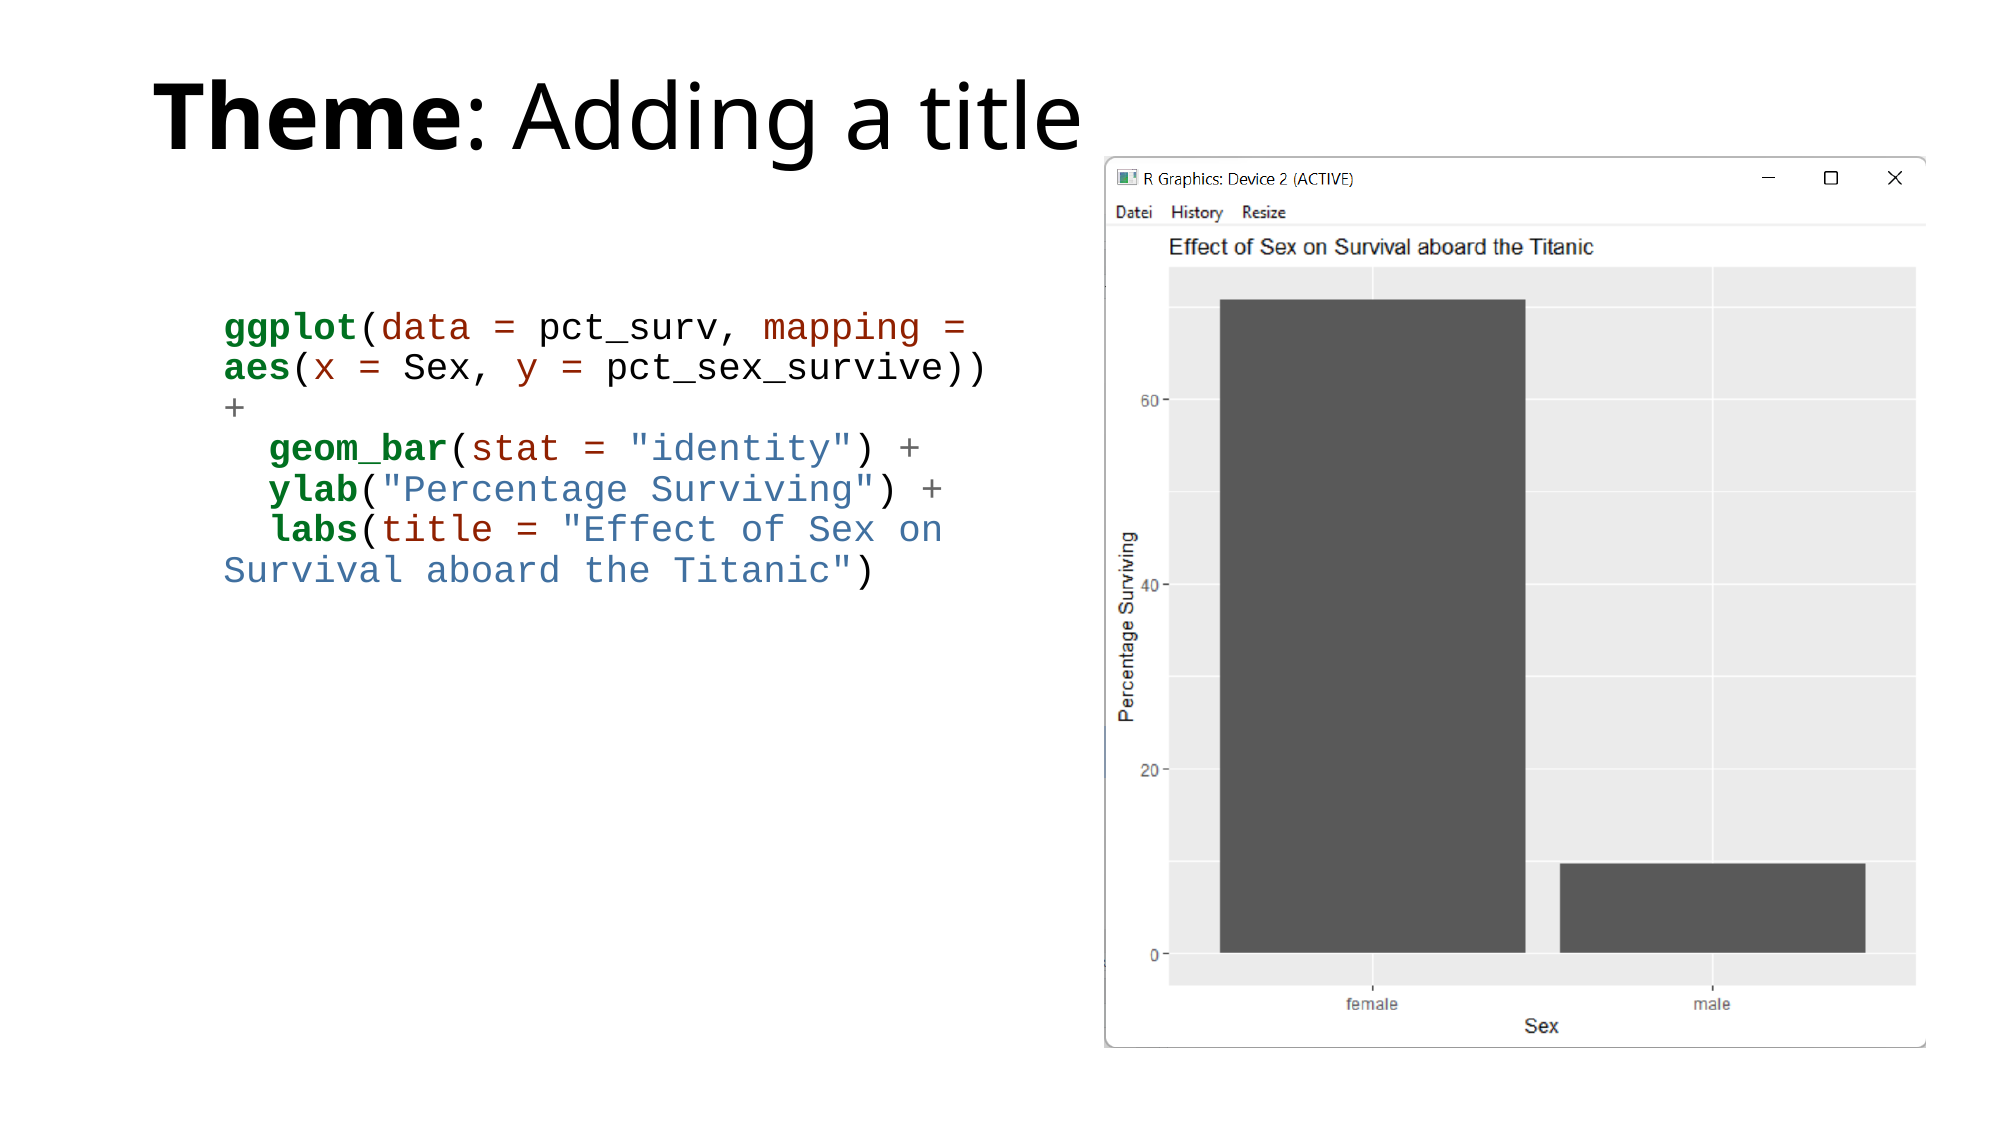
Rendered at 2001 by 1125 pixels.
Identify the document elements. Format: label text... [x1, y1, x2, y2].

picture [1104, 156, 1926, 1048]
title Theme: Adding a title [137, 59, 1863, 180]
list ggplot(data = pct_surv, mapping = aes(x = Sex, y = pct_sex_survive)) + geom_bar(stat = "identity") + ylab("Percentage Surviving") + labs(title = "Effect of Sex on Survival aboard the Titanic") [0, 299, 1017, 1014]
